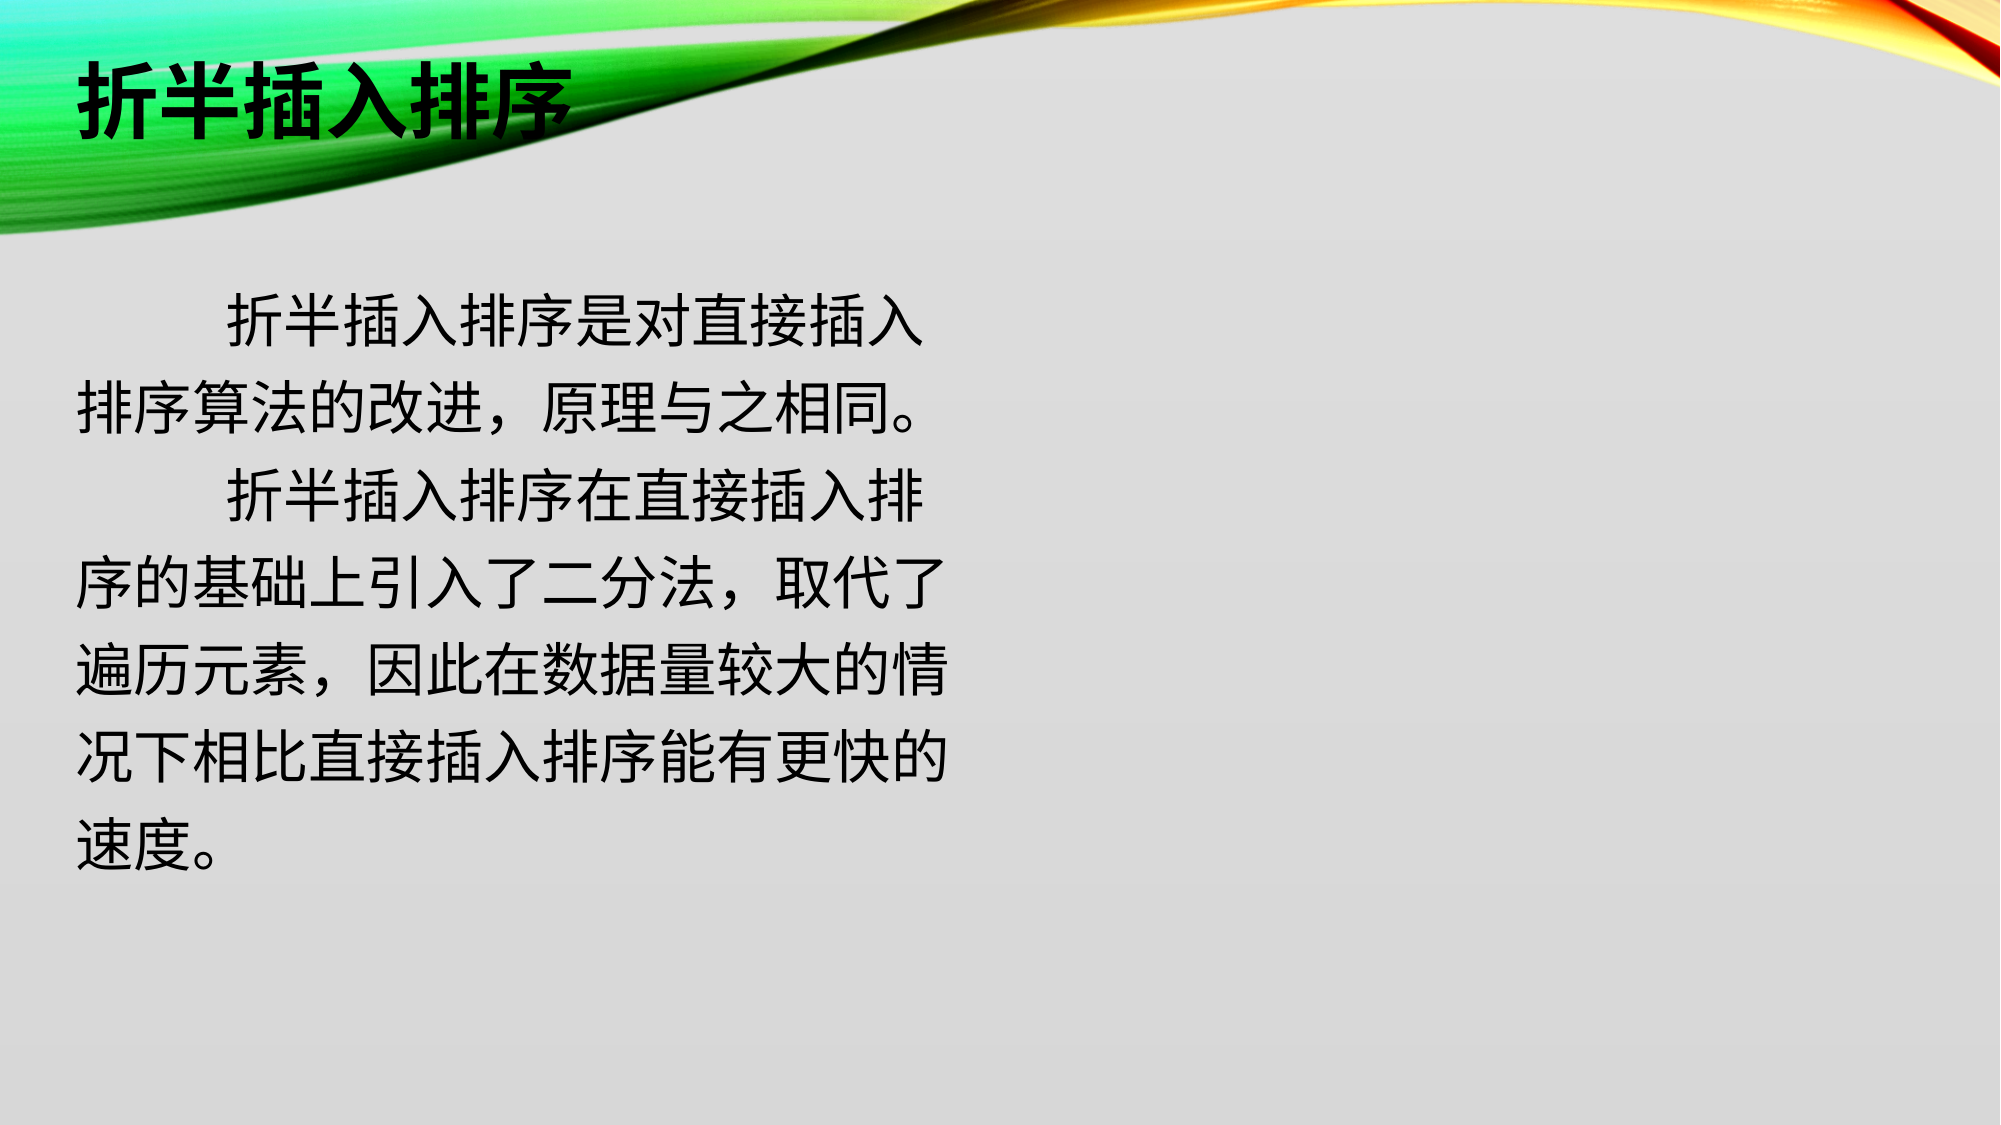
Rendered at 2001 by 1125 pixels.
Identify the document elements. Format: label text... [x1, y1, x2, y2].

picture [0, 0, 2000, 237]
text_box 折半插入排序是对直接插入排序算法的改进，原理与之相同。 折半插入排序在直接插入排序的基础上引入了二分法，取代了遍历元素，因此在数据量较大的情况下相比直接插入排序能有更快的速度。 [60, 259, 989, 943]
text_box 折半插入排序 [60, 0, 646, 213]
